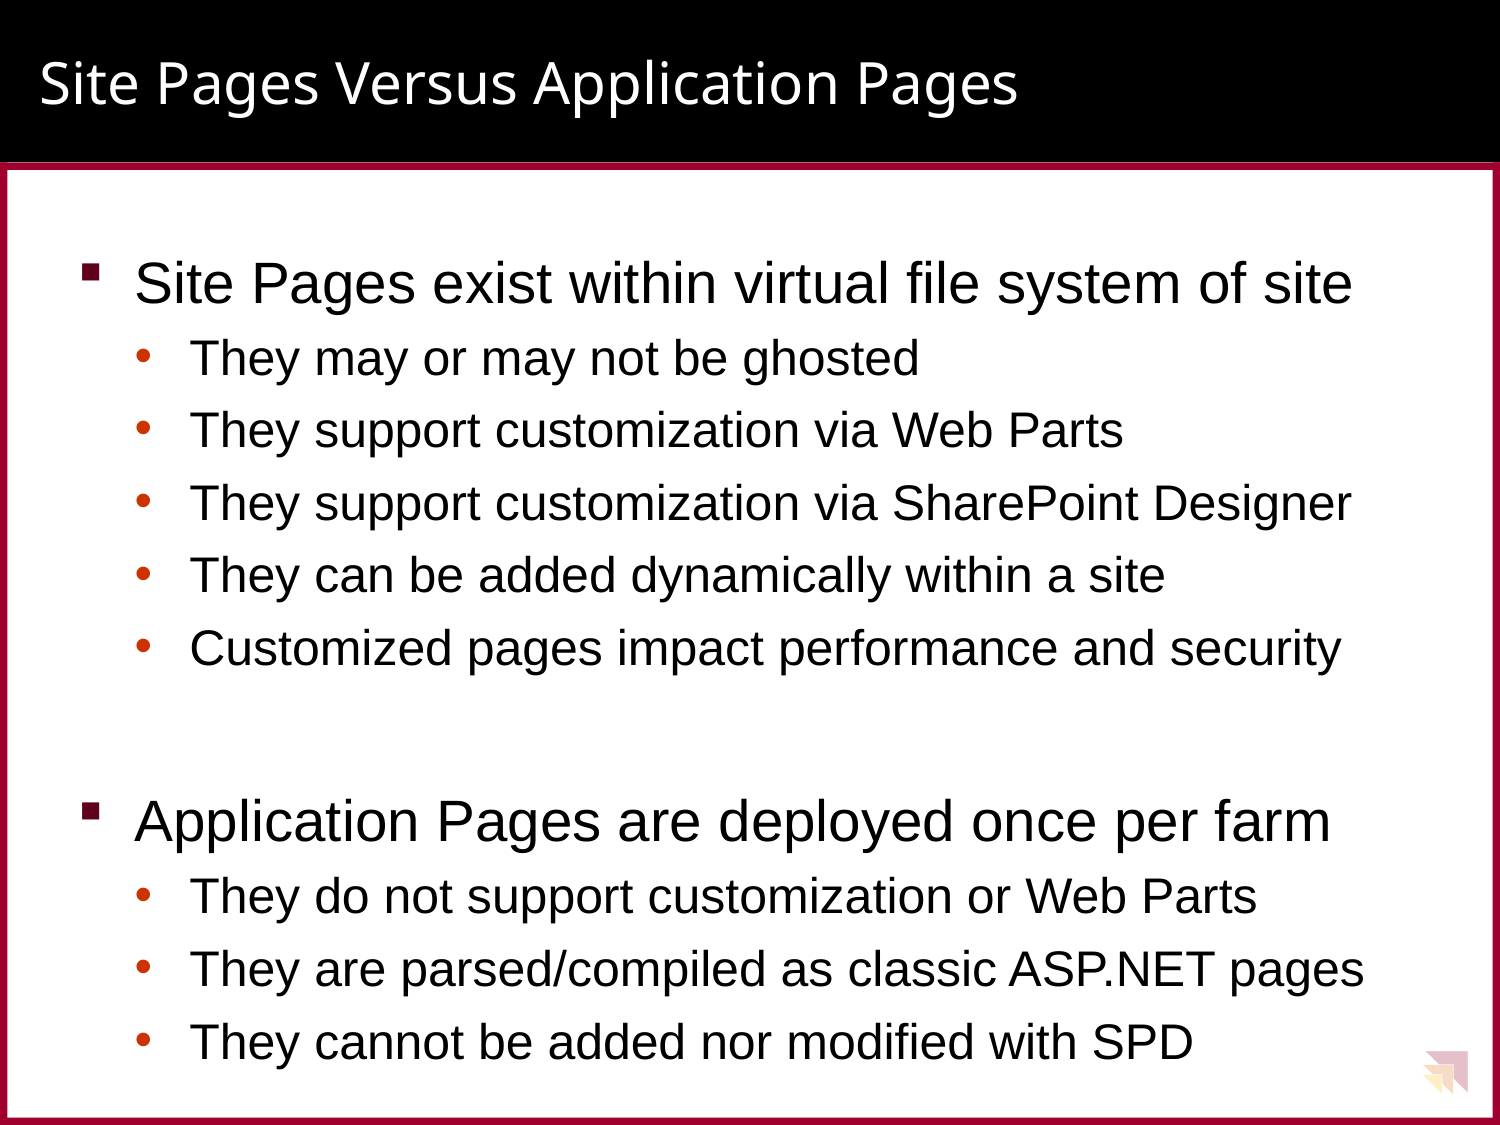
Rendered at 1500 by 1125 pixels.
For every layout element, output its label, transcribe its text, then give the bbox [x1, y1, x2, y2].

title Site Pages Versus Application Pages [24, 12, 1438, 150]
list Site Pages exist within virtual file system of site They may or may not be ghosted They support customization via Web Parts They support customization via SharePoint Designer They can be added dynamically within a site Customized pages impact performance and security Application Pages are deployed once per farm They do not support customization or Web Parts They are parsed/compiled as classic ASP.NET pages They cannot be added nor modified with SPD [62, 237, 1438, 1088]
